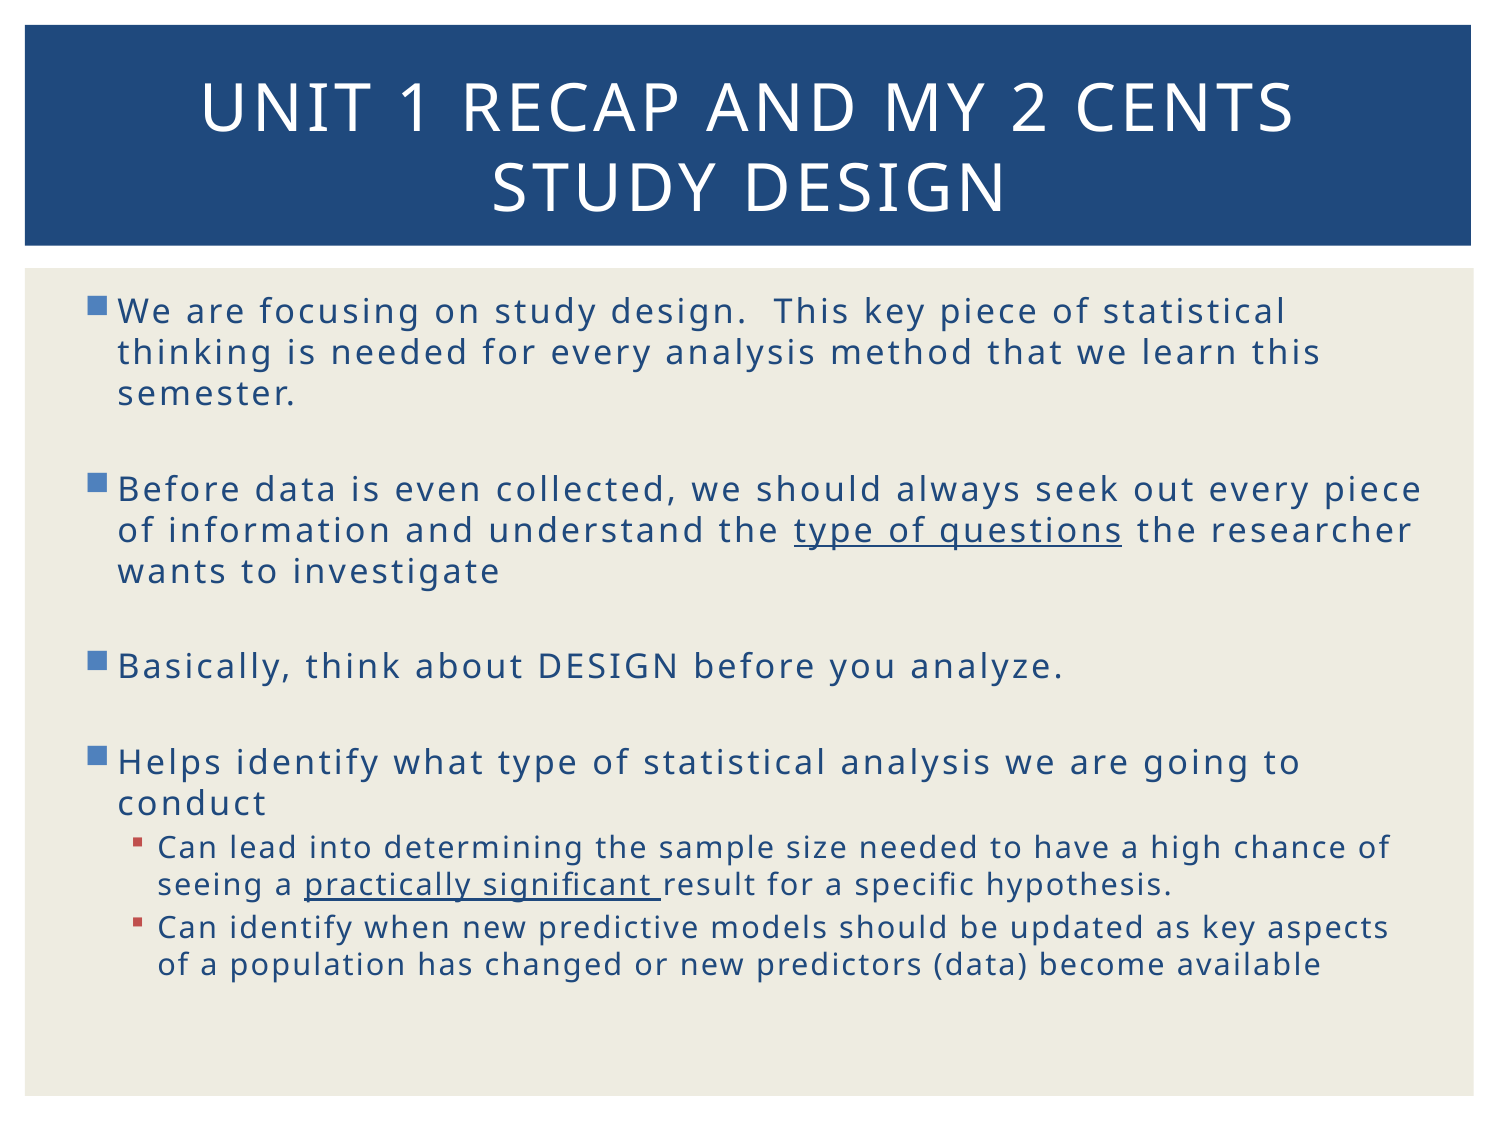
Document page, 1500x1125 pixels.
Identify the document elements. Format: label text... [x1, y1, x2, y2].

list We are focusing on study design. This key piece of statistical thinking is needed for every analysis method that we learn this semester. Before data is even collected, we should always seek out every piece of information and understand the type of questions the researcher wants to investigate Basically, think about DESIGN before you analyze. Helps identify what type of statistical analysis we are going to conduct Can lead into determining the sample size needed to have a high chance of seeing a practically significant result for a specific hypothesis. Can identify when new predictive models should be updated as key aspects of a population has changed or new predictors (data) become available [62, 281, 1442, 1005]
title Unit 1 Recap and My 2 cents STUDY DESIGN [62, 58, 1438, 232]
